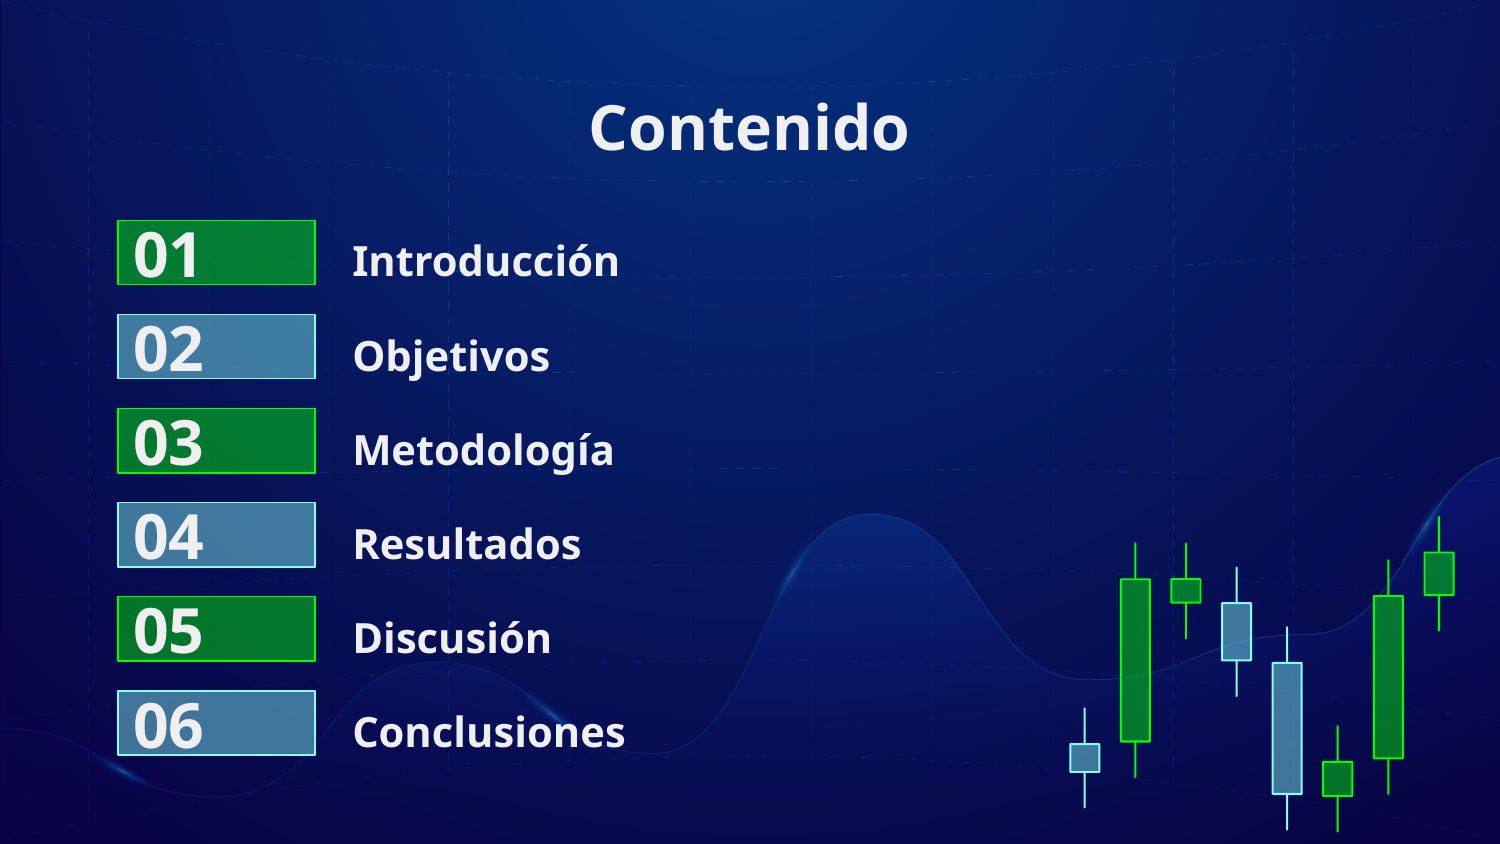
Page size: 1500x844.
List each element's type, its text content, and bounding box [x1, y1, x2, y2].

title 01 [117, 220, 316, 285]
title 02 [117, 314, 316, 379]
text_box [1069, 515, 1455, 833]
title 06 [117, 690, 316, 756]
subtitle Resultados [337, 502, 865, 567]
subtitle Metodología [337, 408, 865, 473]
title 05 [117, 596, 316, 662]
title 04 [117, 502, 316, 568]
subtitle Discusión [337, 596, 865, 662]
subtitle Objetivos [337, 314, 865, 379]
subtitle Introducción [337, 220, 865, 285]
title 03 [117, 408, 316, 474]
title Contenido [118, 72, 1382, 167]
subtitle Conclusiones [337, 690, 865, 756]
